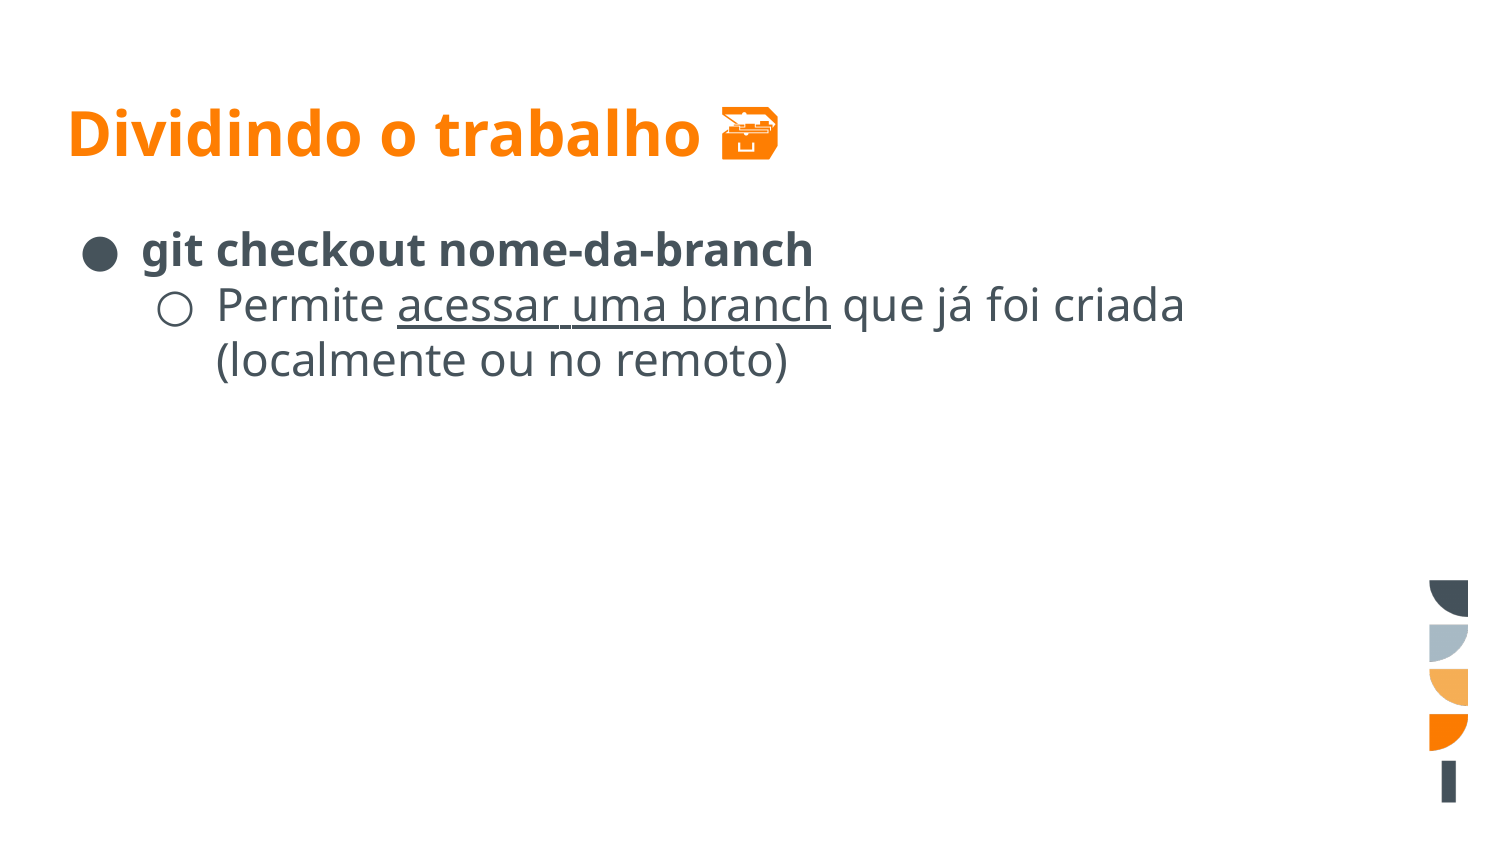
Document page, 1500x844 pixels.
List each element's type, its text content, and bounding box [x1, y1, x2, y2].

subtitle git checkout nome-da-branch Permite acessar uma branch que já foi criada (localmente ou no remoto) [51, 206, 1336, 803]
title Dividindo o trabalho 🗃 [51, 45, 1336, 206]
picture [1430, 581, 1468, 803]
